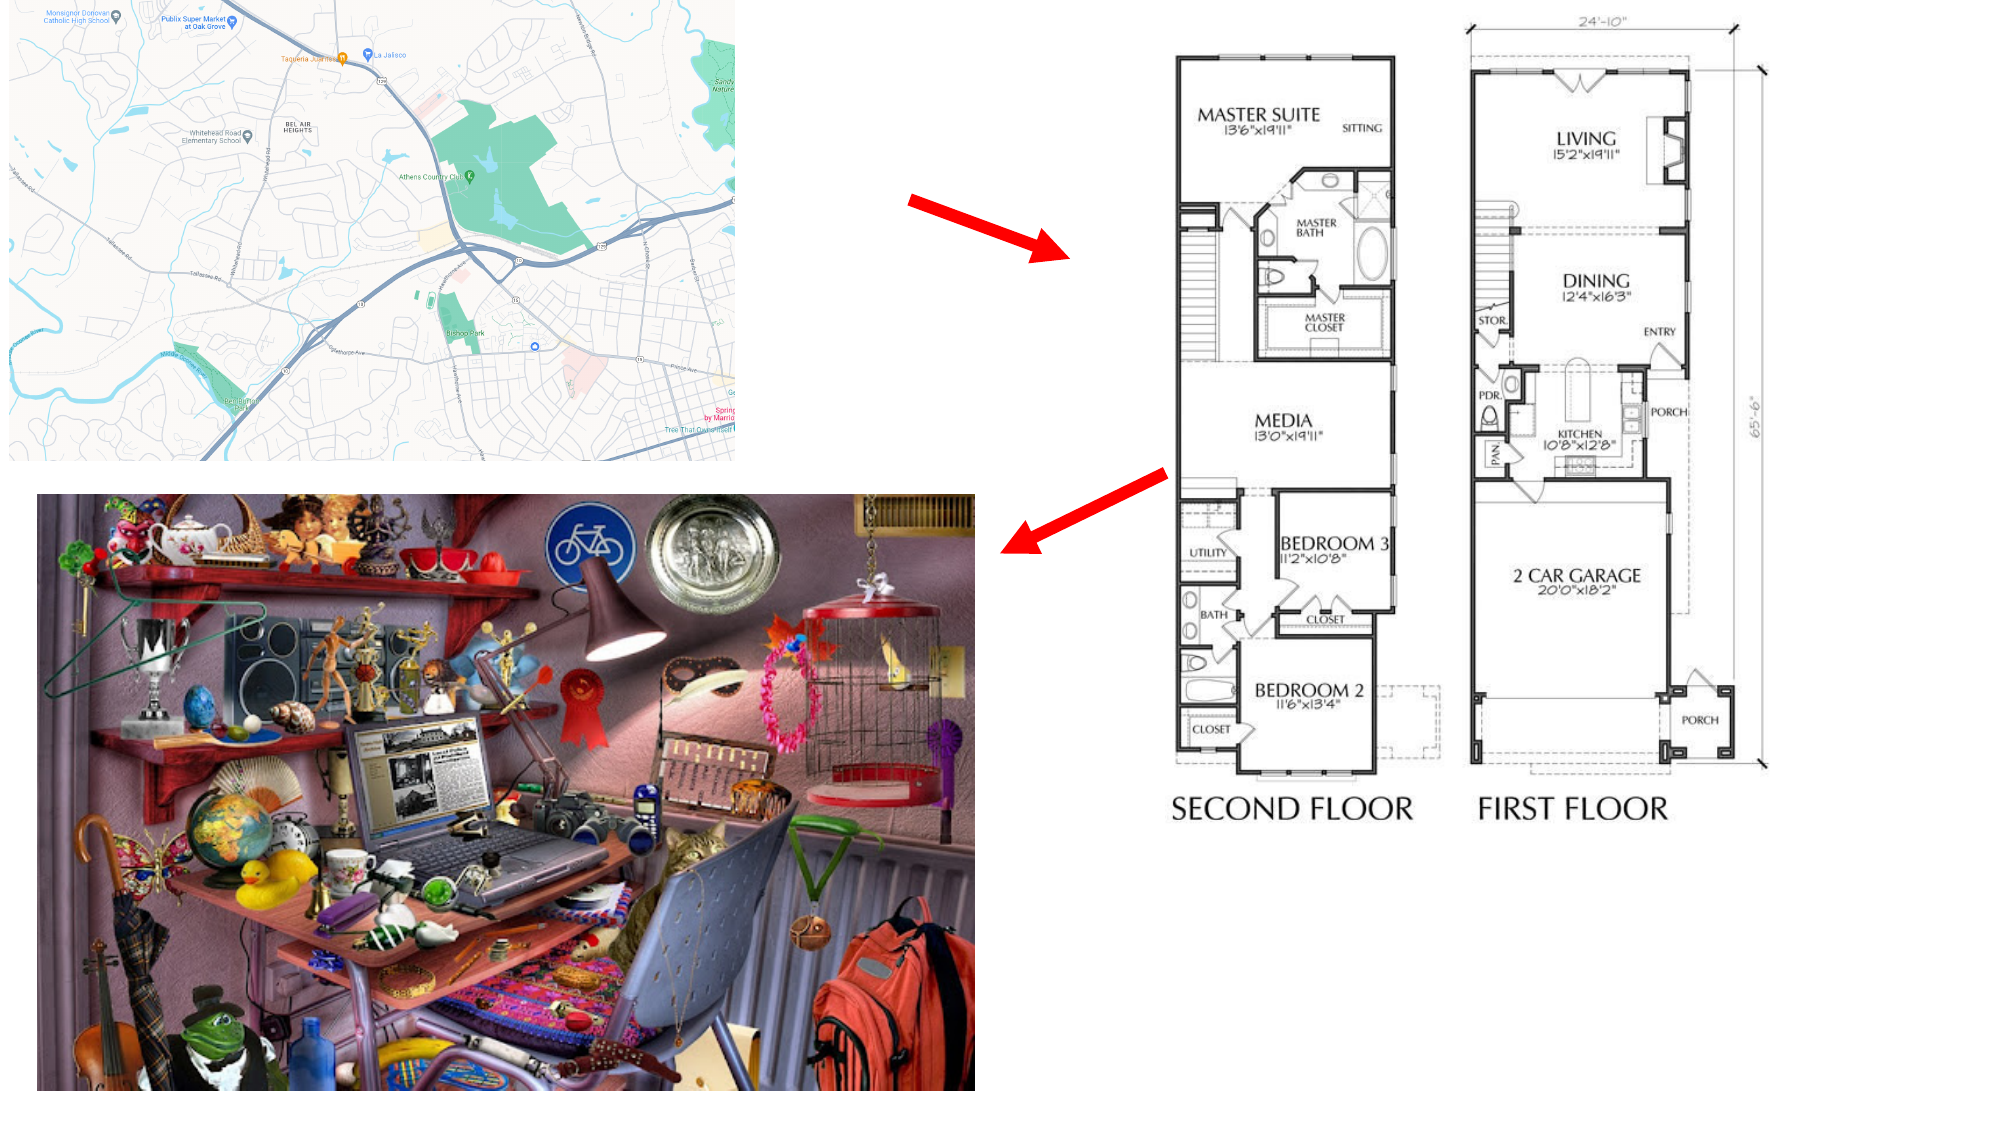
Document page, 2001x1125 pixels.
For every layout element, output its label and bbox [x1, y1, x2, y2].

picture [9, 0, 735, 461]
text_box [999, 472, 1166, 554]
text_box [909, 199, 1071, 259]
picture [37, 494, 975, 1091]
picture [1165, 15, 1773, 828]
